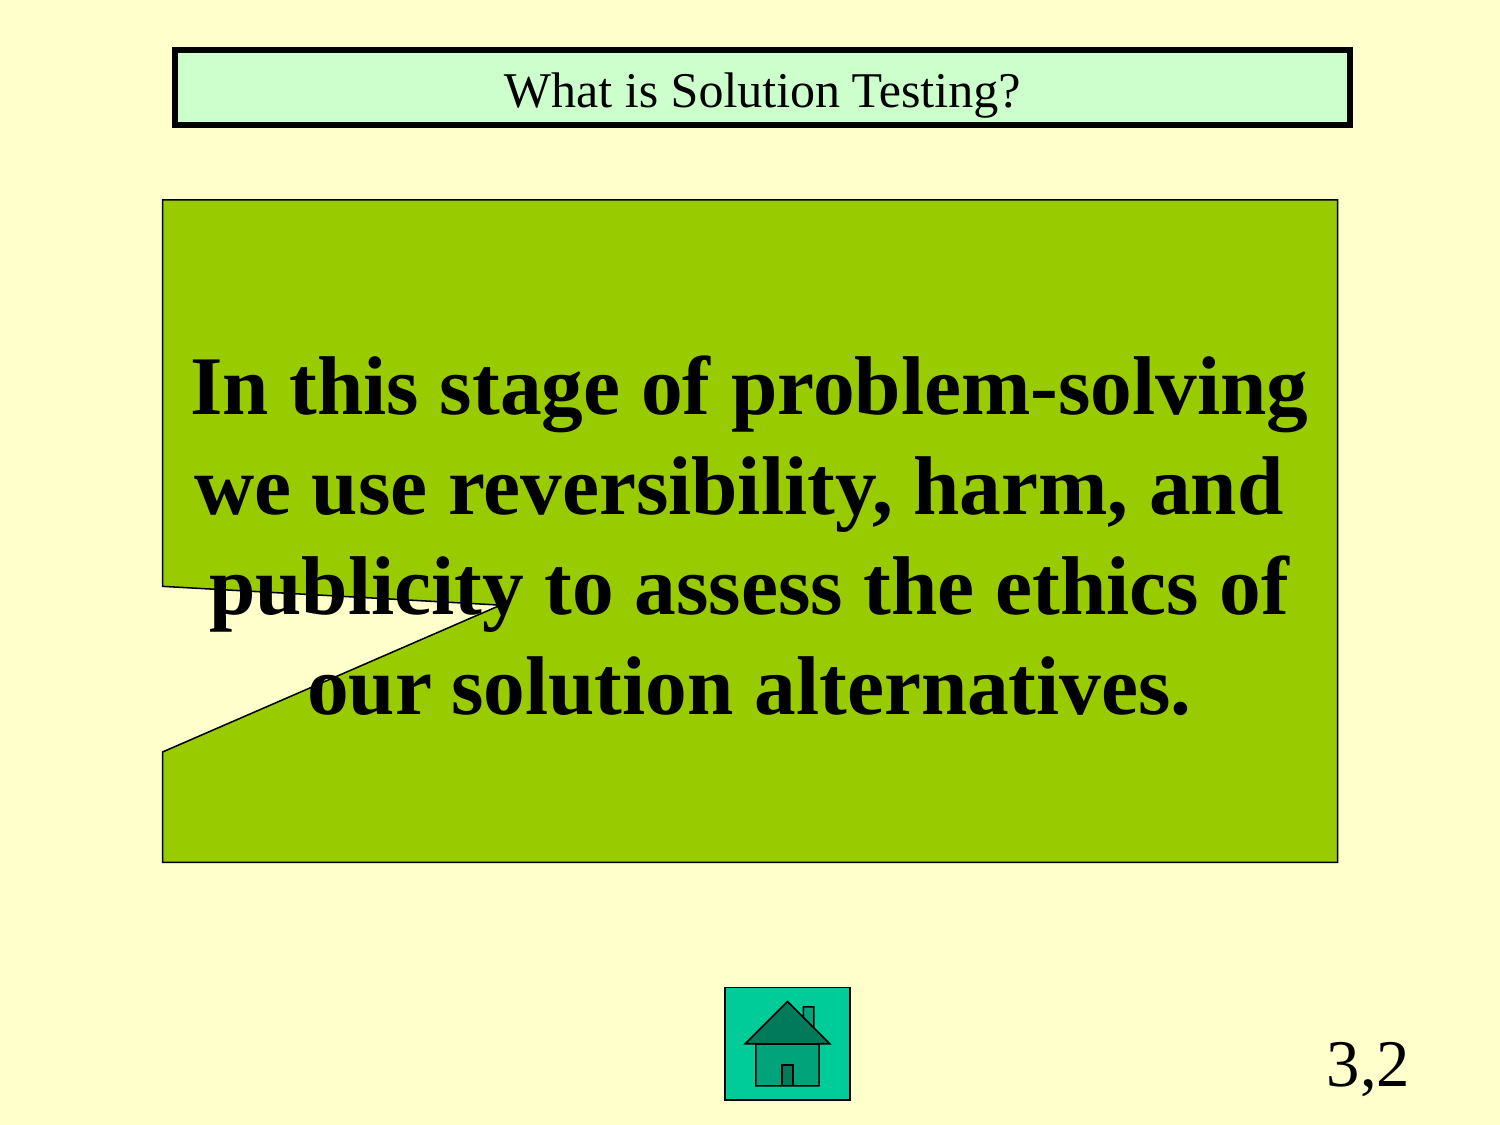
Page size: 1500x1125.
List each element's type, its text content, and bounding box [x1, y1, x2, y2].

text_box [725, 987, 851, 1101]
text_box In this stage of problem-solving we use reversibility, harm, and publicity to assess the ethics of our solution alternatives. [162, 199, 1338, 863]
subtitle 3,2 [1237, 1012, 1500, 1125]
text_box What is Solution Testing? [174, 49, 1350, 125]
